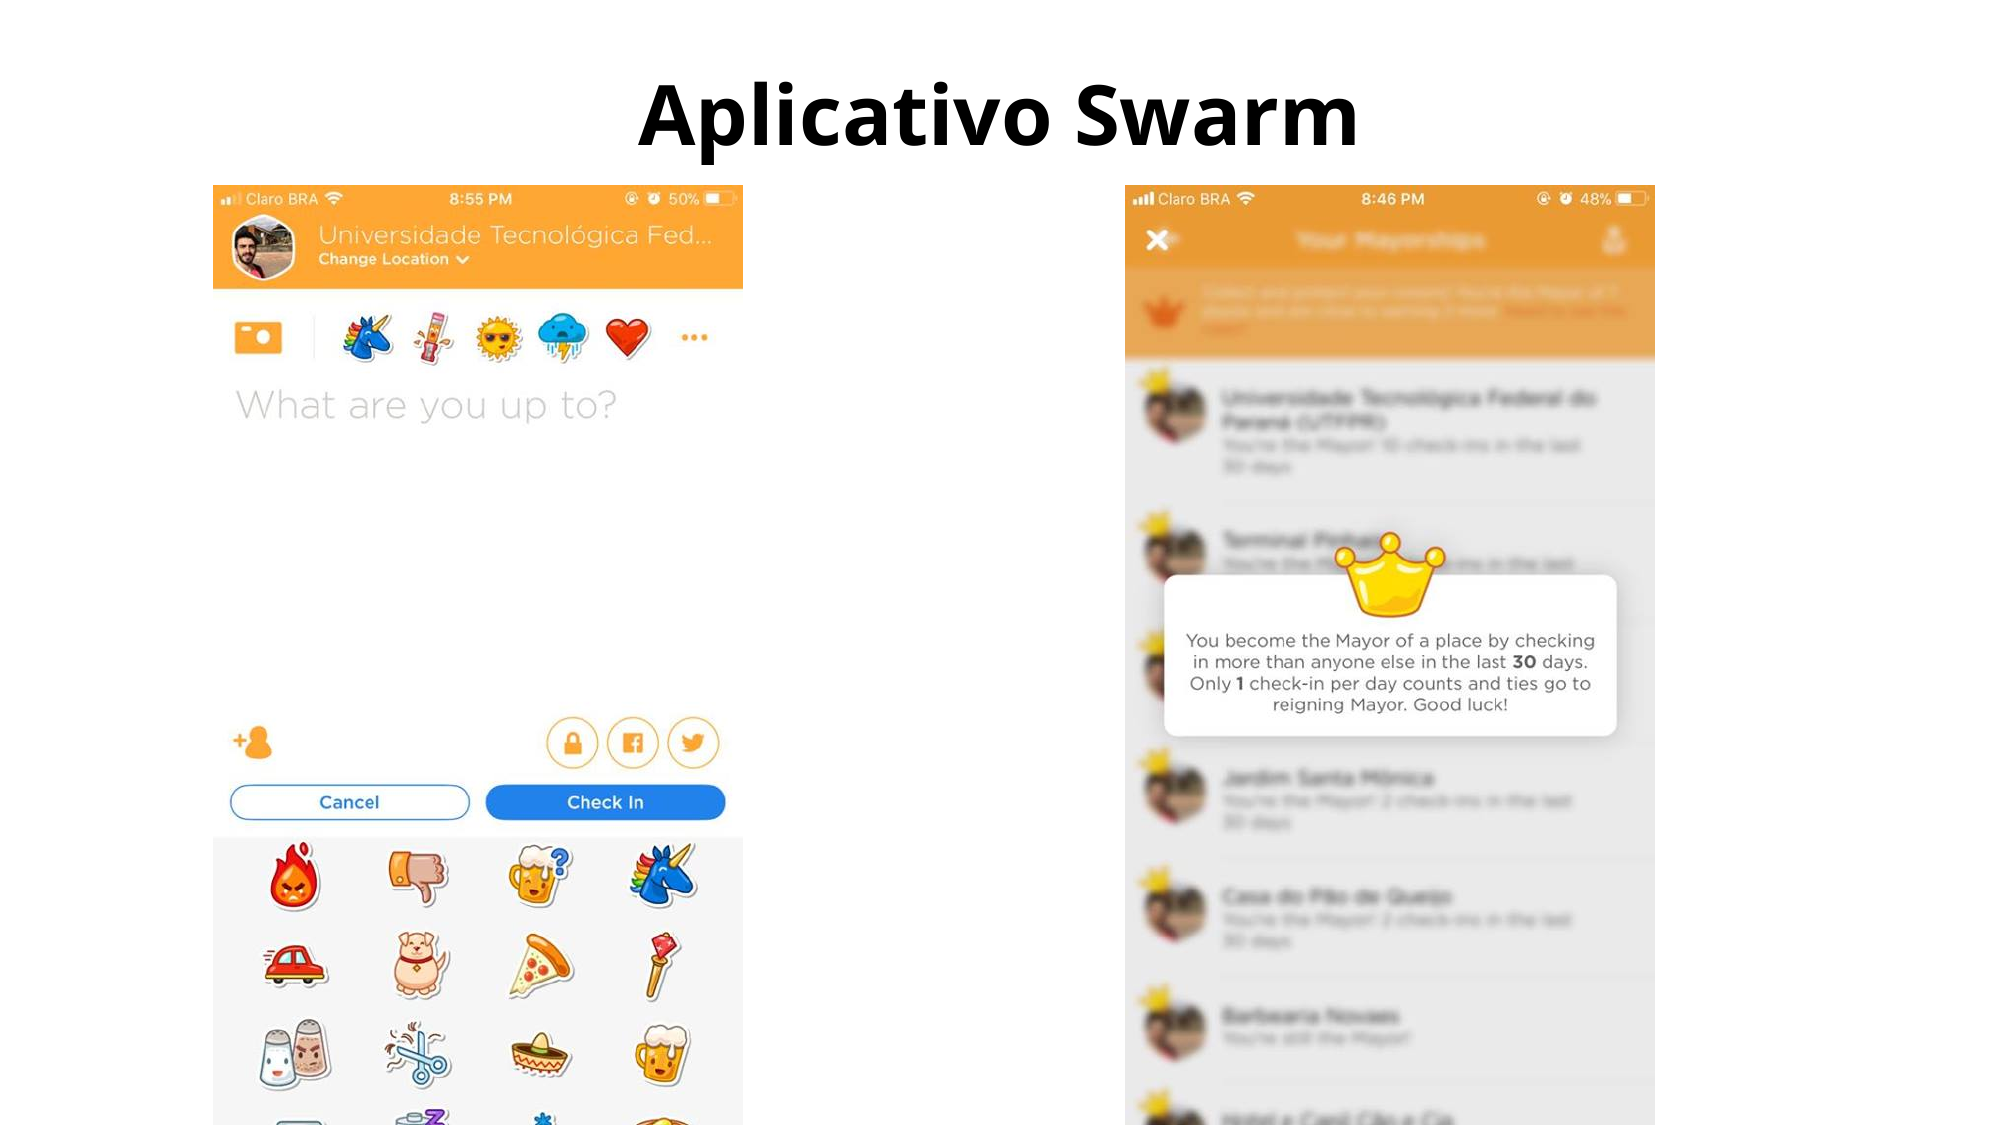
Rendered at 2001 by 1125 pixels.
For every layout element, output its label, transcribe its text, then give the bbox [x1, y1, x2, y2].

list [1125, 185, 1655, 1125]
text_box Aplicativo Swarm [0, 42, 2000, 195]
picture [212, 185, 743, 1125]
